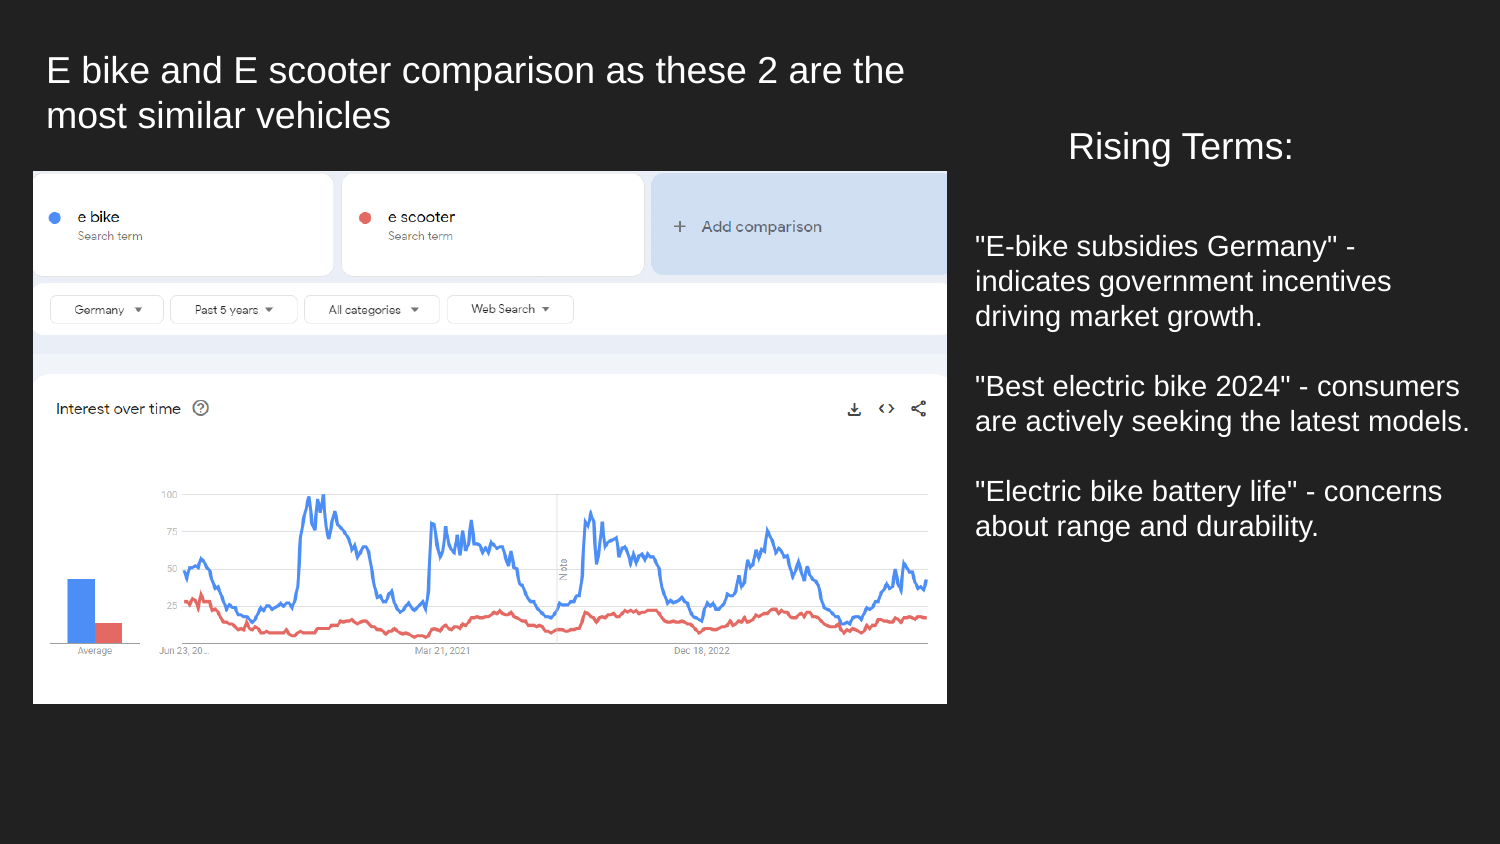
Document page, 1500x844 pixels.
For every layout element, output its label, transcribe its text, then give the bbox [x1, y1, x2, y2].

text_box "E-bike subsidies Germany" - indicates government incentives driving market growth. "Best electric bike 2024" - consumers are actively seeking the latest models. "Electric bike battery life" - concerns about range and durability. [960, 212, 1489, 738]
text_box E bike and E scooter comparison as these 2 are the most similar vehicles [31, 31, 948, 153]
picture [30, 169, 948, 705]
text_box Rising Terms: [1053, 106, 1396, 196]
